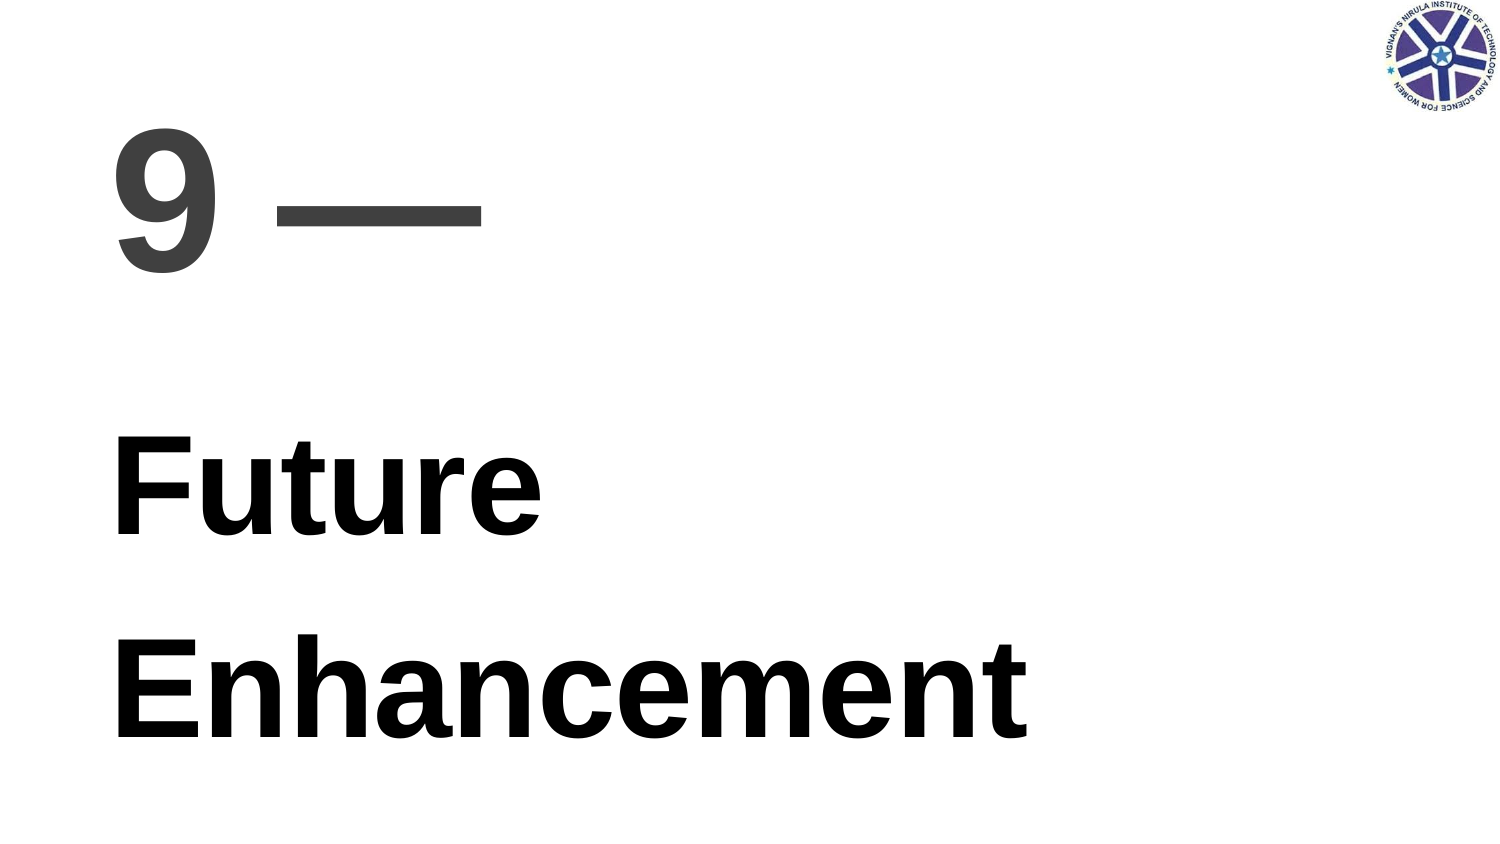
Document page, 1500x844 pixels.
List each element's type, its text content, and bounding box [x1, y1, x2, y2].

text_box 9 — [109, 109, 1460, 313]
picture [1379, 0, 1500, 112]
text_box Future Enhancement [109, 562, 1460, 766]
